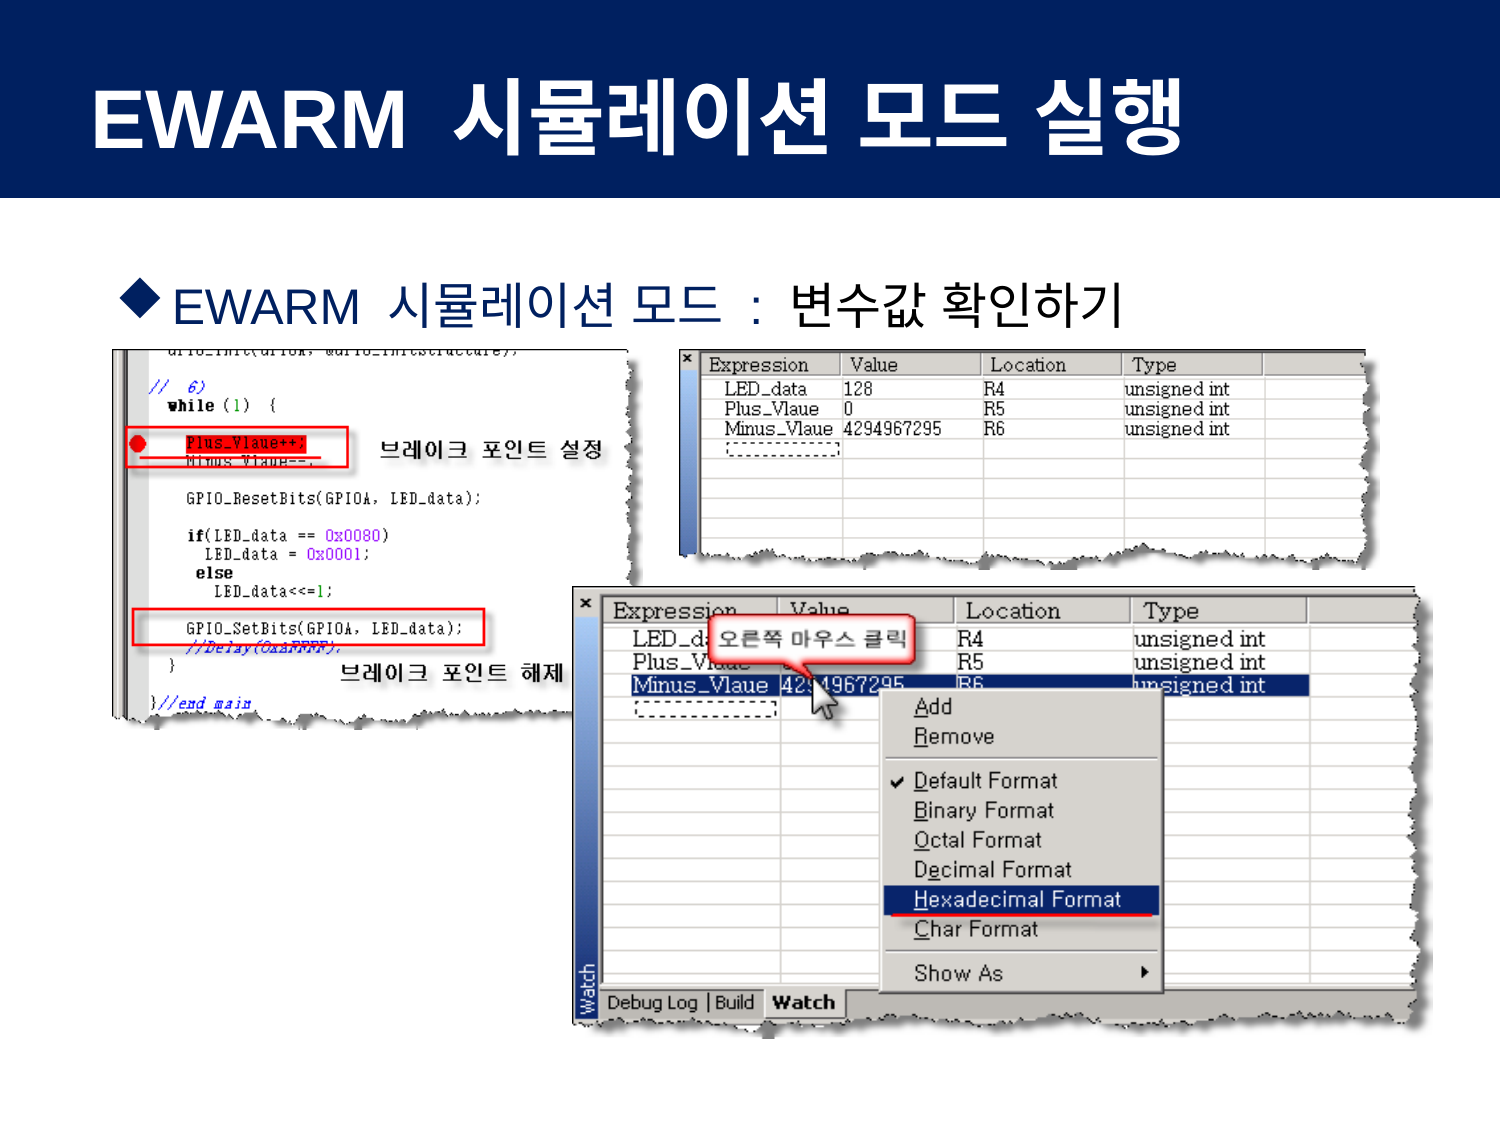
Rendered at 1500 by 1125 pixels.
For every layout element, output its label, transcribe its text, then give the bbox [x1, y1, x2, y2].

title EWARM 시뮬레이션 모드 실행 [75, 45, 1425, 185]
picture [111, 349, 1433, 1039]
picture [678, 349, 1380, 570]
list EWARM 시뮬레이션 모드 : 변수값 확인하기 [100, 267, 1407, 385]
